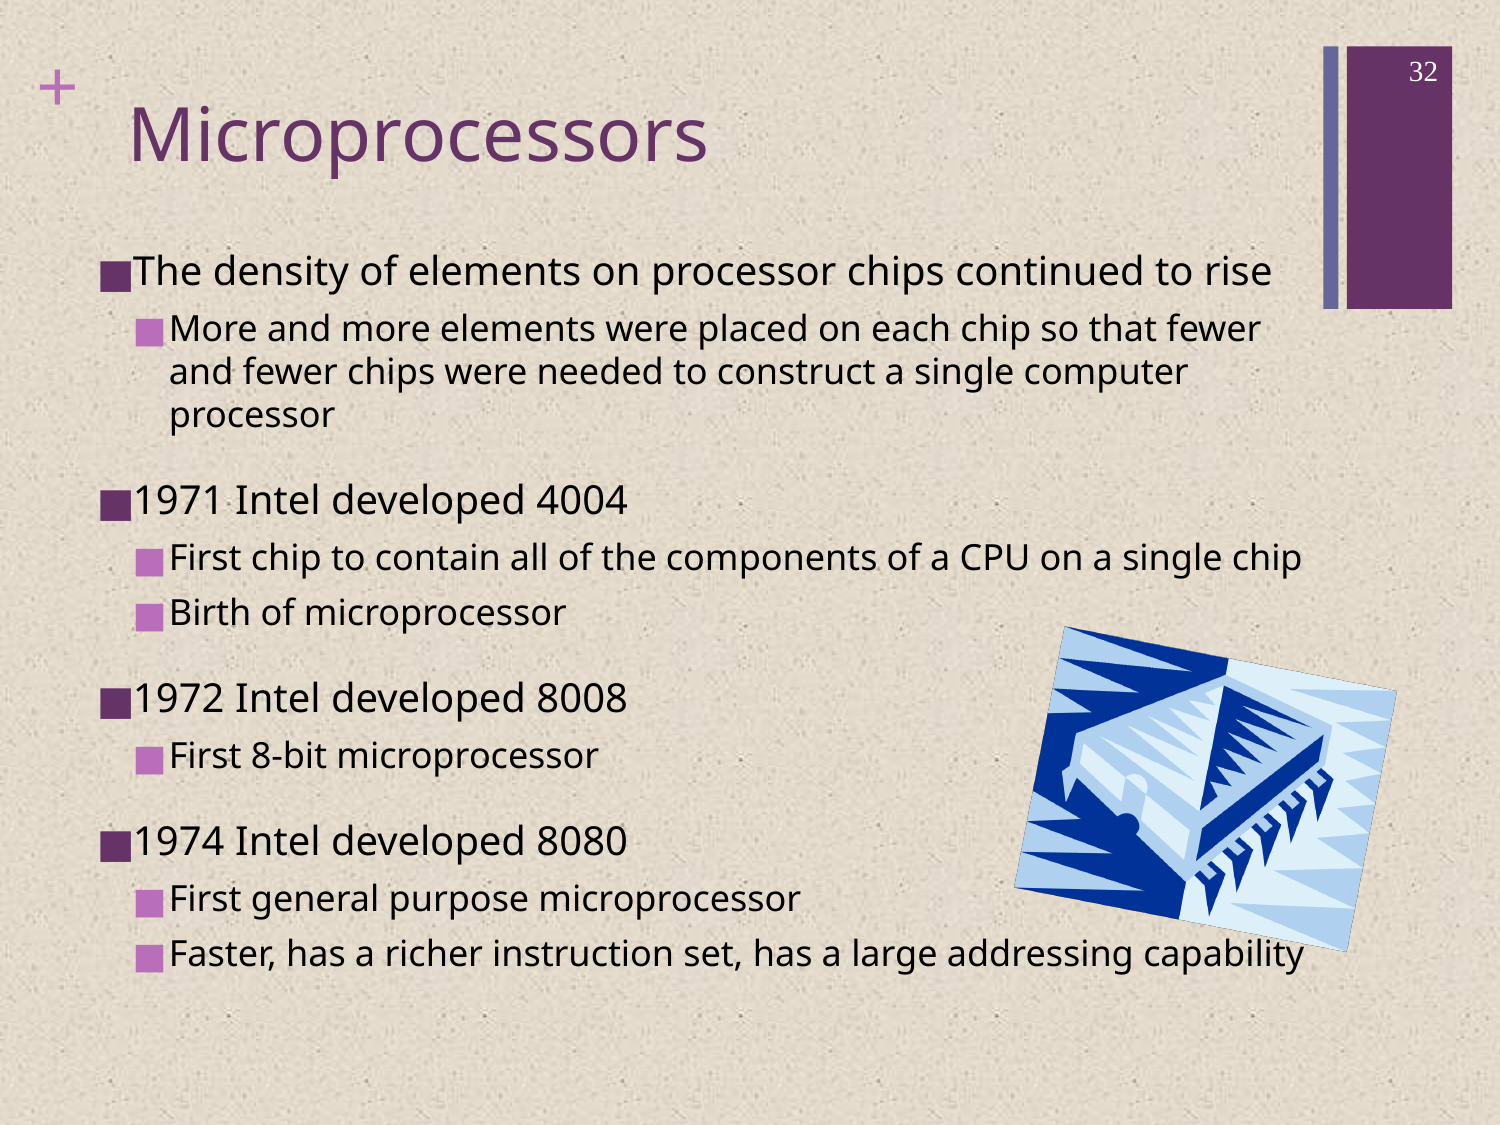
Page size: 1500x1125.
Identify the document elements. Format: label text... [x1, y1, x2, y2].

picture [0, 0, 1500, 1125]
title Microprocessors [112, 79, 1322, 237]
slide_number ‹#› [1362, 39, 1454, 100]
list The density of elements on processor chips continued to rise More and more elements were placed on each chip so that fewer and fewer chips were needed to construct a single computer processor 1971 Intel developed 4004 First chip to contain all of the components of a CPU on a single chip Birth of microprocessor 1972 Intel developed 8008 First 8-bit microprocessor 1974 Intel developed 8080 First general purpose microprocessor Faster, has a richer instruction set, has a large addressing capability [81, 237, 1322, 1088]
